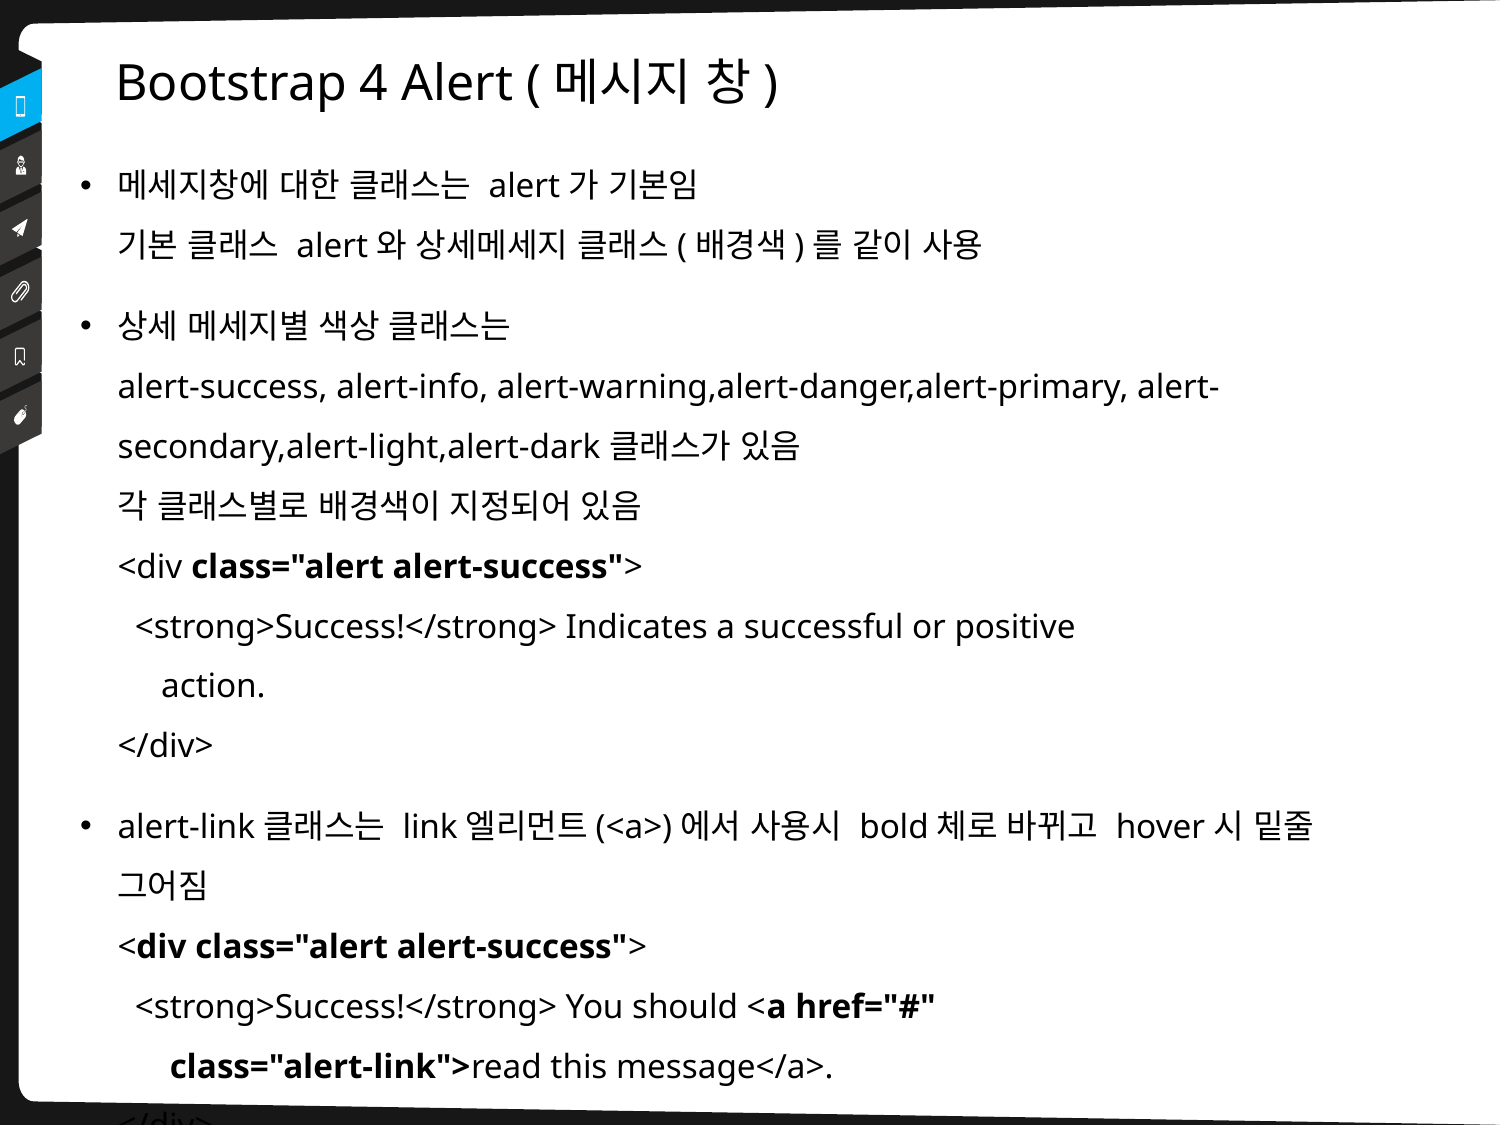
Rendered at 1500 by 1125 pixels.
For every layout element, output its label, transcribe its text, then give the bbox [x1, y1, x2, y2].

list 메세지창에 대한 클래스는 alert가 기본임 기본 클래스 alert와 상세메세지 클래스(배경색)를 같이 사용 상세 메세지별 색상 클래스는 alert-success, alert-info, alert-warning,alert-danger,alert-primary, alert-secondary,alert-light,alert-dark클래스가 있음 각 클래스별로 배경색이 지정되어 있음 <div class="alert alert-success"> <strong>Success!</strong> Indicates a successful or positive action. </div> alert-link클래스는 link엘리먼트(<a>)에서 사용시 bold체로 바뀌고 hover시 밑줄 그어짐 <div class="alert alert-success"> <strong>Success!</strong> You should <a href="#" class="alert-link">read this message</a>. </div> [64, 137, 1415, 1094]
title Bootstrap 4 Alert (메시지 창) [100, 42, 1395, 126]
